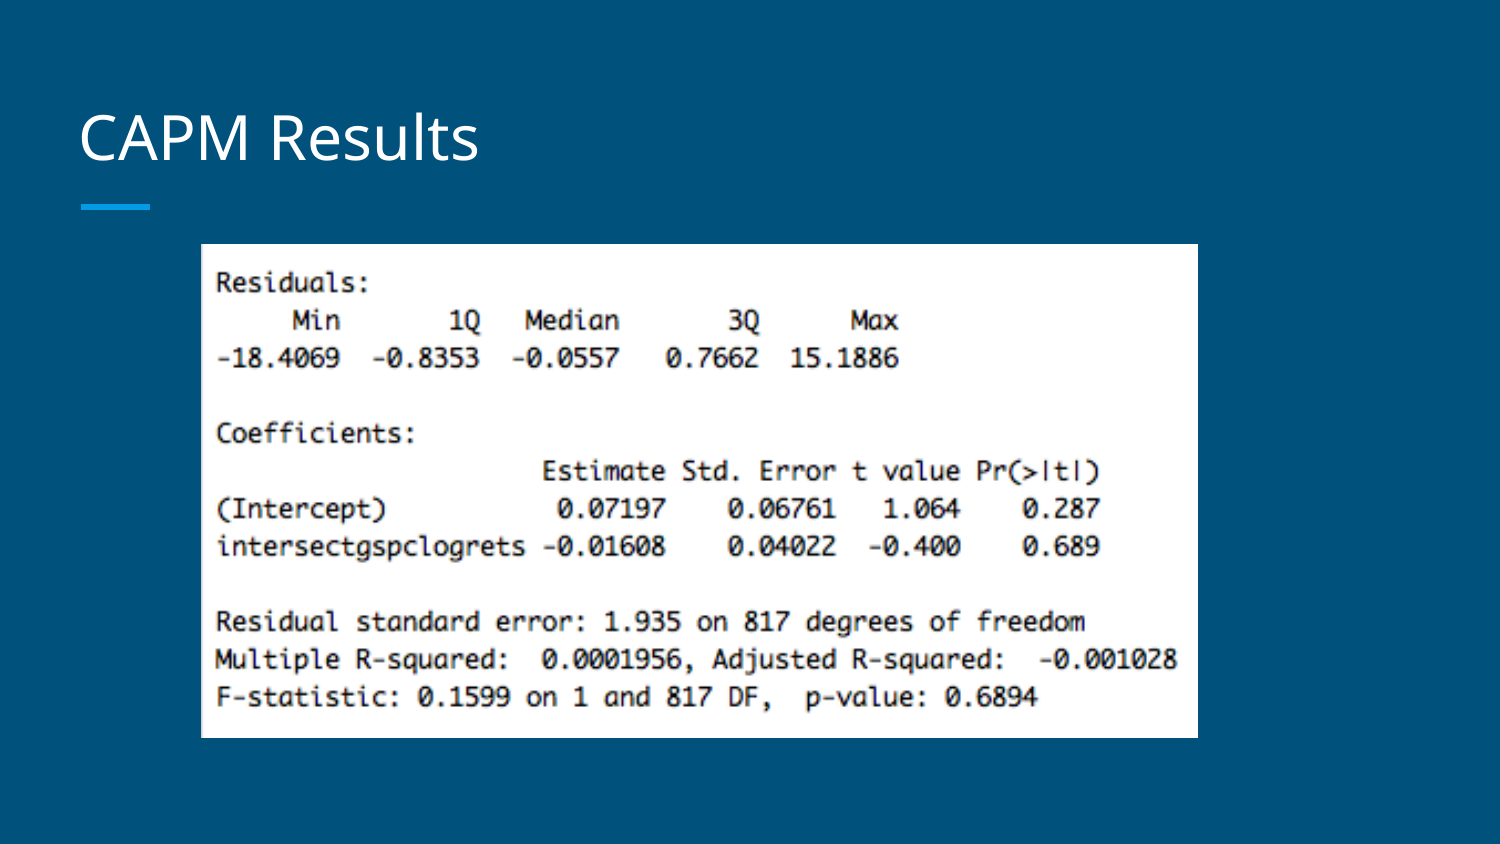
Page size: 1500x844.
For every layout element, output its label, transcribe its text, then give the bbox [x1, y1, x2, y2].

picture [202, 245, 1197, 737]
title CAPM Results [63, 75, 1437, 188]
